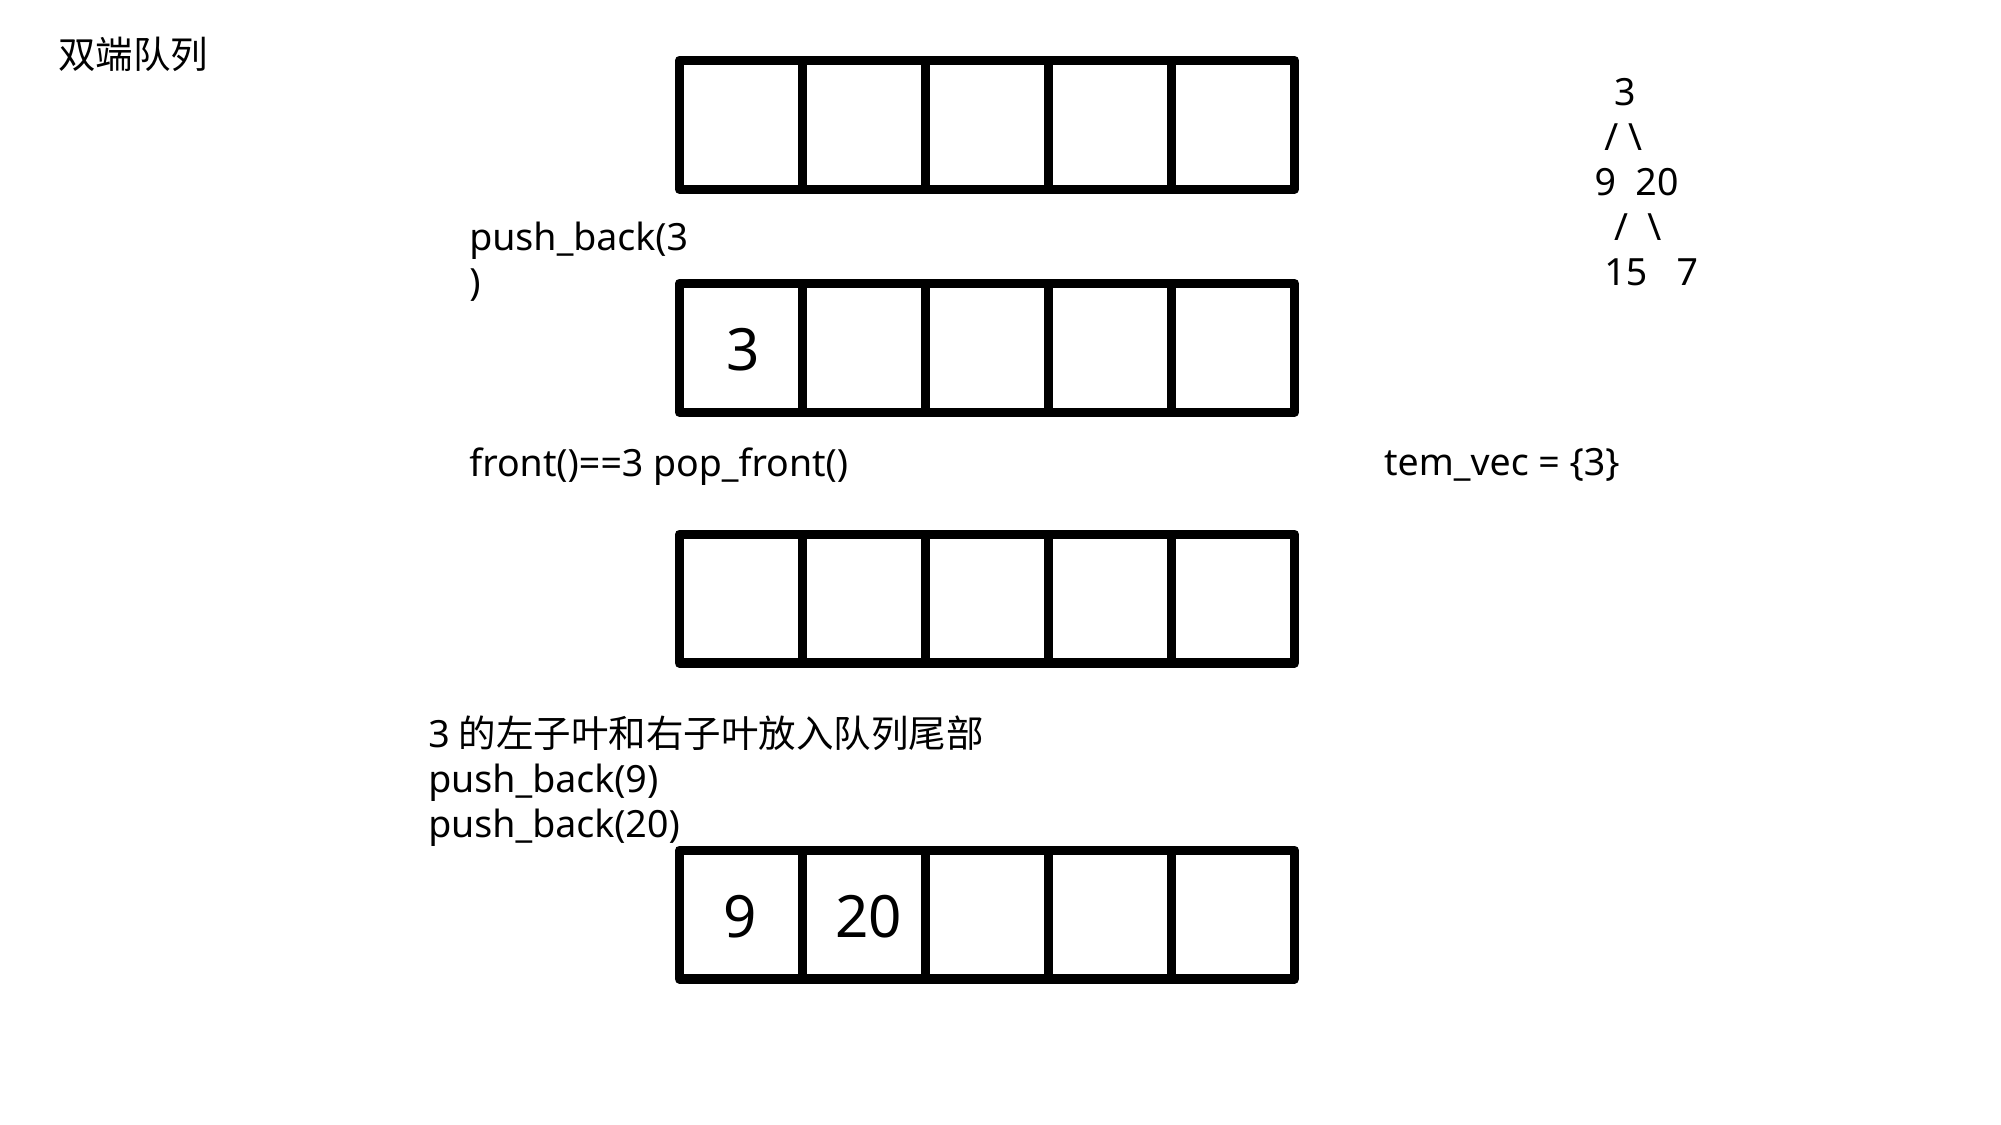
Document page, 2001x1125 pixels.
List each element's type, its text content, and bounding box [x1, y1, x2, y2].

text_box [925, 283, 1048, 413]
text_box [679, 60, 802, 190]
text_box [1171, 283, 1295, 413]
text_box push_back(3) [454, 205, 713, 311]
text_box [1171, 60, 1295, 190]
text_box 9 [709, 871, 772, 957]
text_box 3 / \ 9 20 / \ 15 7 [1560, 60, 1803, 300]
text_box [925, 534, 1048, 664]
text_box [679, 850, 802, 980]
text_box [1171, 850, 1295, 980]
text_box 3的左子叶和右子叶放入队列尾部 push_back(9) push_back(20) [413, 702, 1315, 853]
text_box [1048, 534, 1171, 664]
text_box [1048, 60, 1171, 190]
text_box [925, 850, 1048, 980]
text_box [802, 850, 925, 980]
text_box [1048, 850, 1171, 980]
text_box [802, 283, 925, 413]
text_box [802, 60, 925, 190]
text_box [1048, 283, 1171, 413]
text_box [679, 283, 802, 413]
text_box 双端队列 [43, 23, 279, 84]
text_box [802, 534, 925, 664]
text_box [679, 534, 802, 664]
text_box 20 [820, 871, 917, 957]
text_box front()==3 pop_front() [454, 431, 887, 491]
text_box [925, 60, 1048, 190]
text_box 3 [711, 304, 775, 390]
text_box [1171, 534, 1295, 664]
text_box tem_vec = {3} [1369, 430, 1883, 491]
